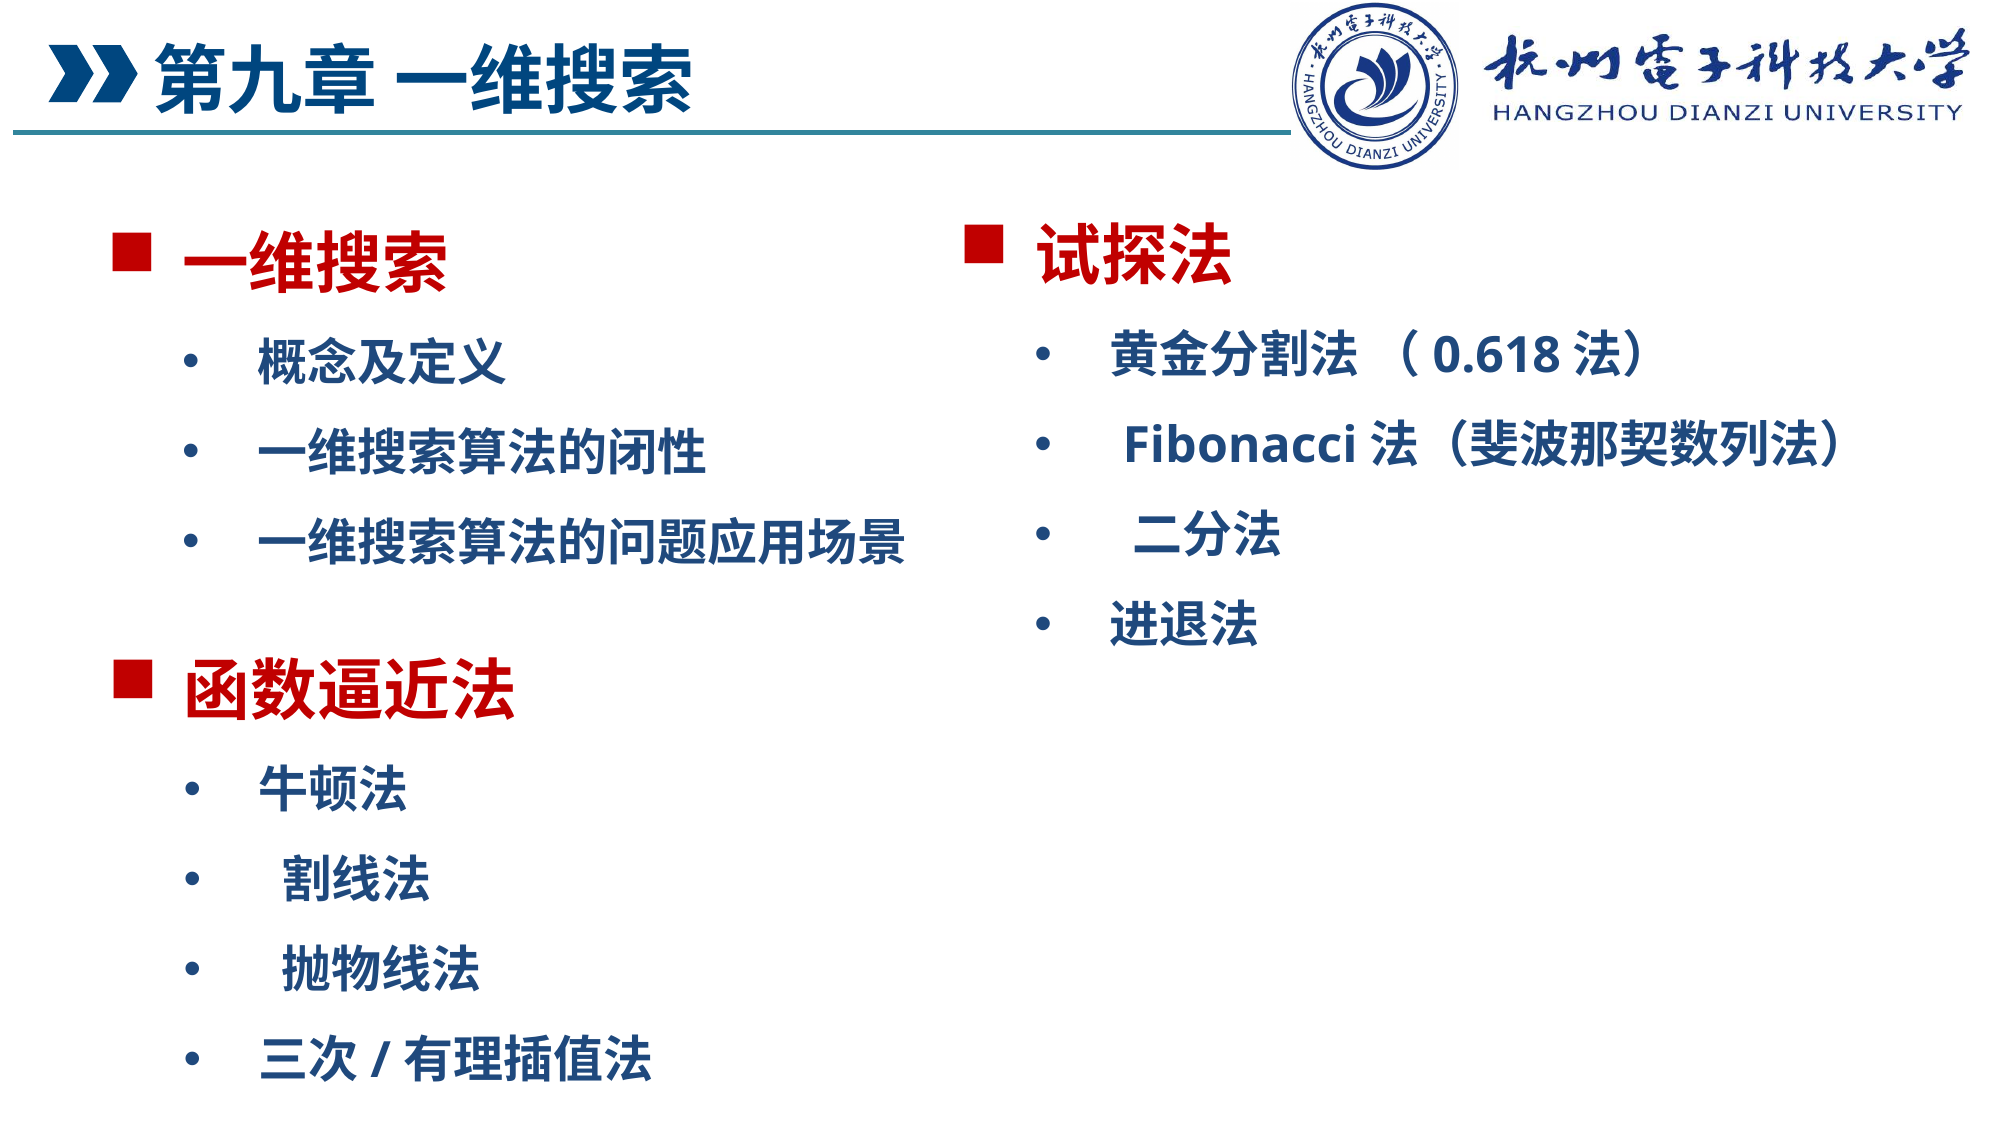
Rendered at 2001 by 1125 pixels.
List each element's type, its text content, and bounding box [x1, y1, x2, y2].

text_box 试探法 黄金分割法 （0.618法） Fibonacci法（斐波那契数列法） 二分法 进退法 [944, 165, 1897, 661]
text_box [48, 44, 94, 103]
text_box 函数逼近法 牛顿法 割线法 抛物线法 三次/有理插值法 [93, 600, 1046, 1096]
picture [1290, 2, 1459, 170]
picture [1482, 26, 1970, 122]
text_box [92, 45, 138, 103]
text_box 一维搜索 概念及定义 一维搜索算法的闭性 一维搜索算法的问题应用场景 [92, 173, 944, 578]
text_box 第九章 一维搜索 [137, 25, 1202, 130]
